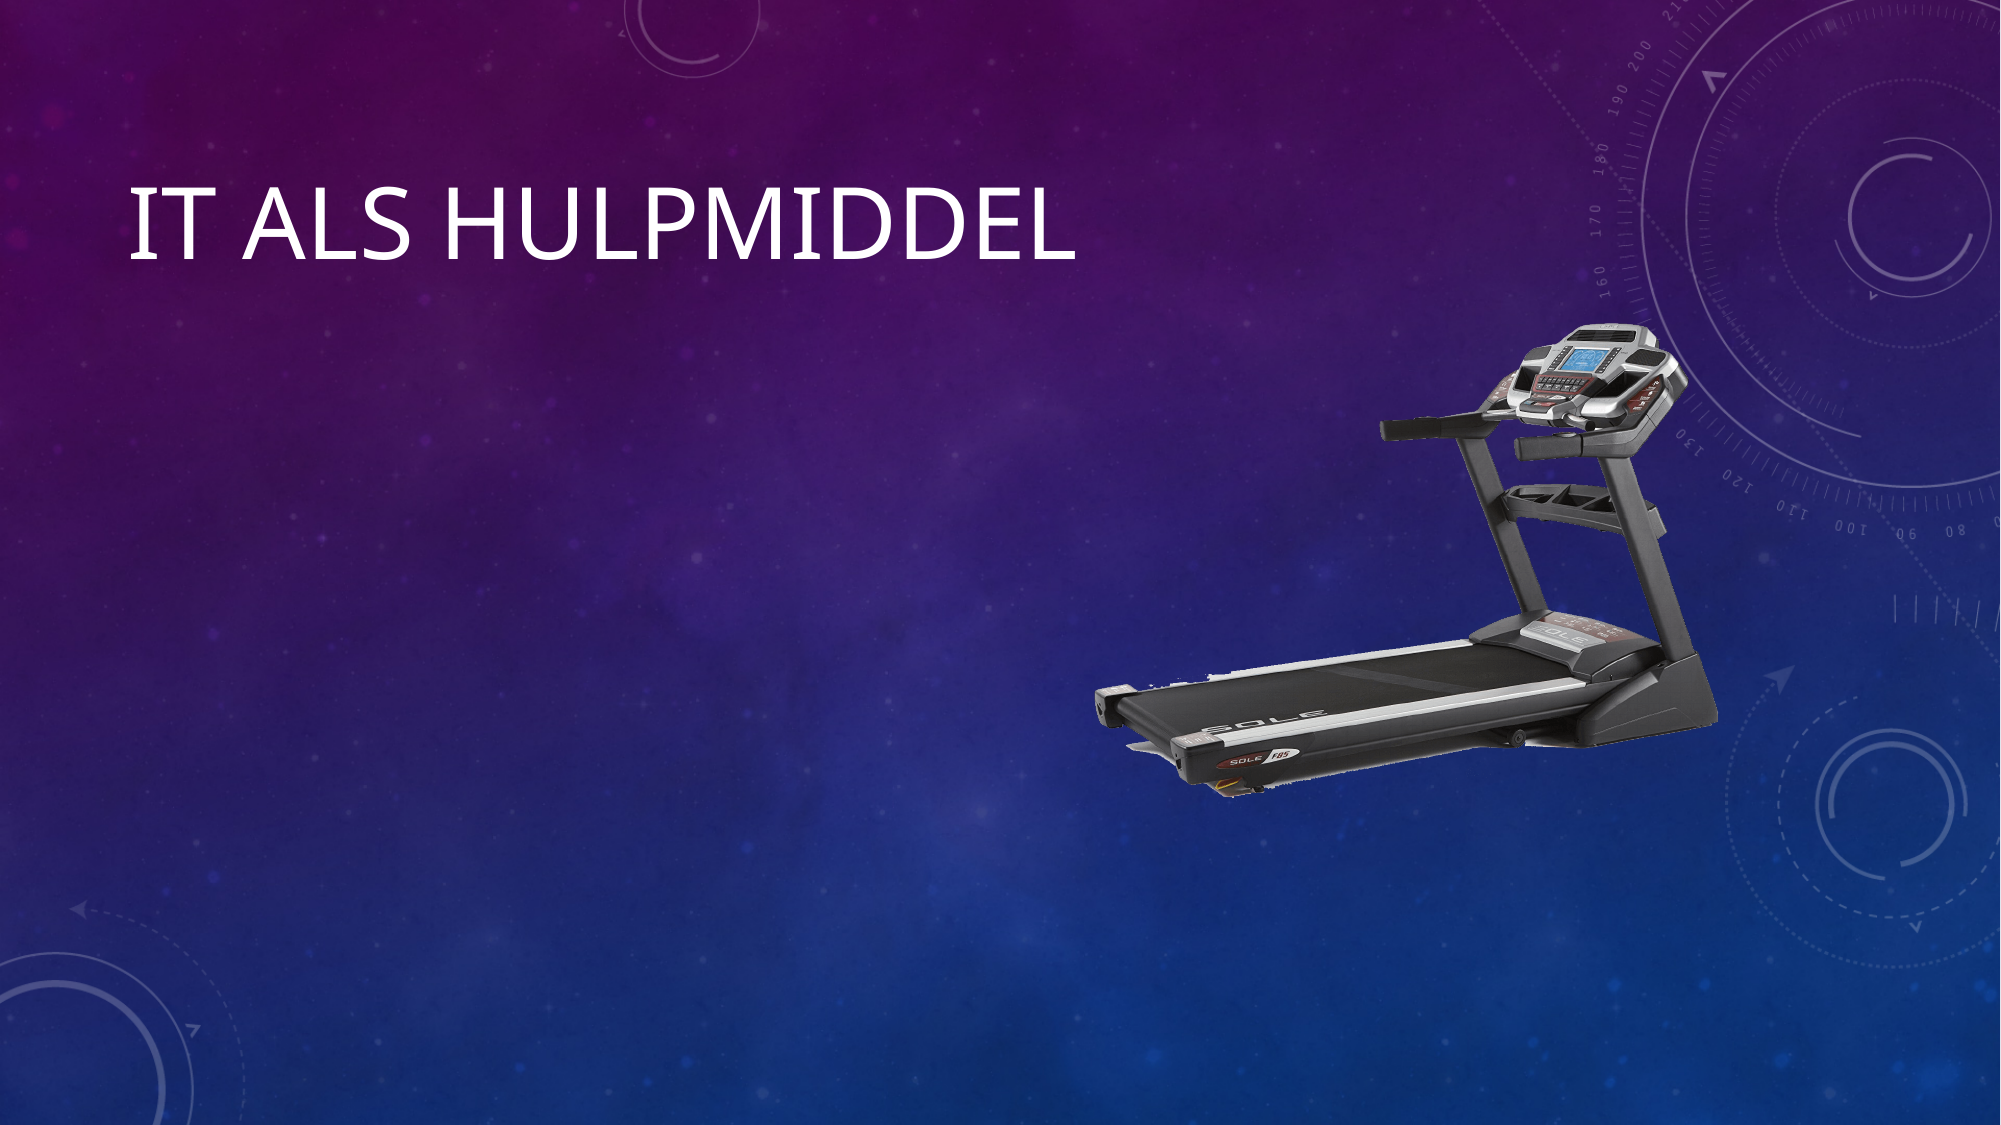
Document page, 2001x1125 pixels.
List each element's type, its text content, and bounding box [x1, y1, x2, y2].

picture [0, 0, 2001, 1125]
title IT als hulpmiddel [112, 99, 1775, 339]
